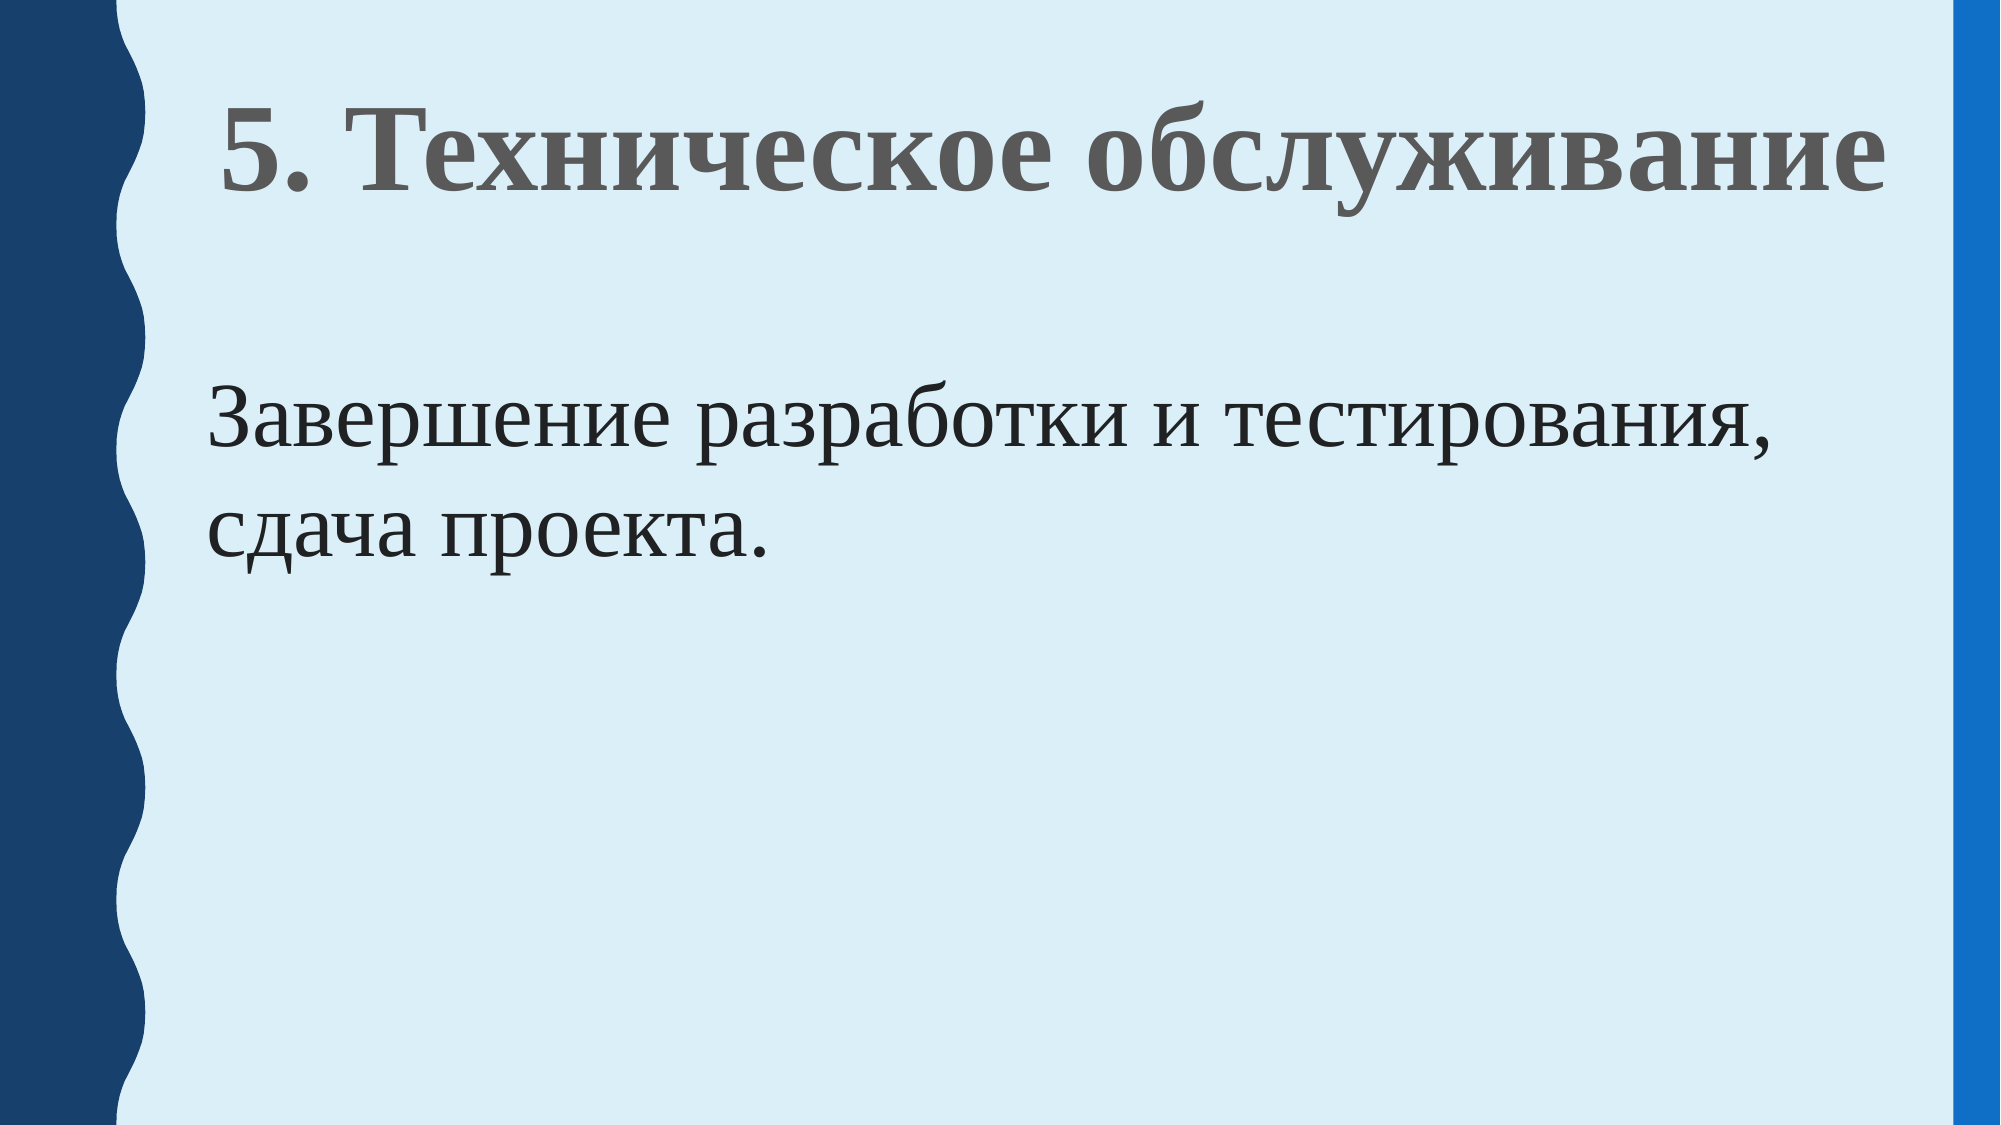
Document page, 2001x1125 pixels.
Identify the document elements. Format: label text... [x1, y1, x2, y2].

text_box Завершение разработки и тестирования, сдача проекта. [191, 347, 1839, 692]
list 5. Техническое обслуживание [191, 57, 1917, 281]
